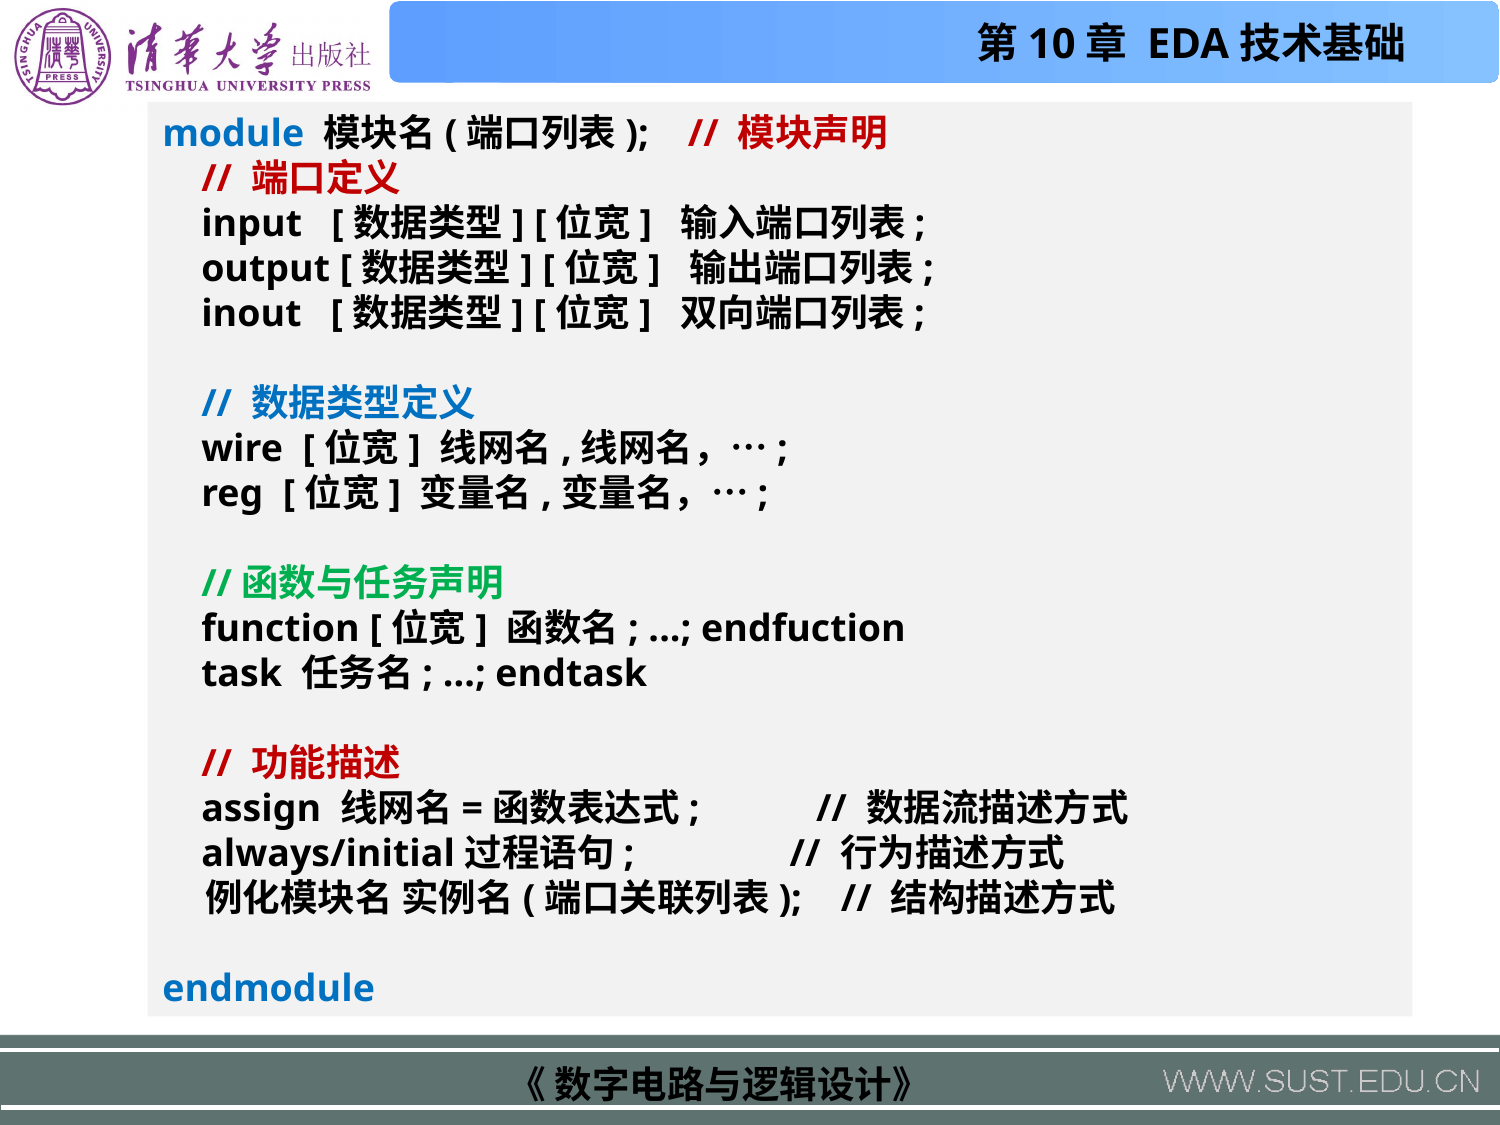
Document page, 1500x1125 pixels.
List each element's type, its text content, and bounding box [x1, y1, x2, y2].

text_box (3) 字符串 [1151, 1057, 1492, 1105]
picture [10, 0, 374, 116]
text_box module 模块名(端口列表); // 模块声明 // 端口定义 input [数据类型] [位宽] 输入端口列表; output [数据类型] [位宽] 输出端口列表; inout [数据类型] [位宽] 双向端口列表; // 数据类型定义 wire [位宽] 线网名,线网名，…; reg [位宽] 变量名,变量名，…; //函数与任务声明 function [位宽] 函数名; ...; endfuction task 任务名; ...; endtask // 功能描述 assign 线网名=函数表达式; // 数据流描述方式 always/initial过程语句; // 行为描述方式 例化模块名 实例名(端口关联列表); // 结构描述方式 endmodule [147, 101, 1413, 1017]
